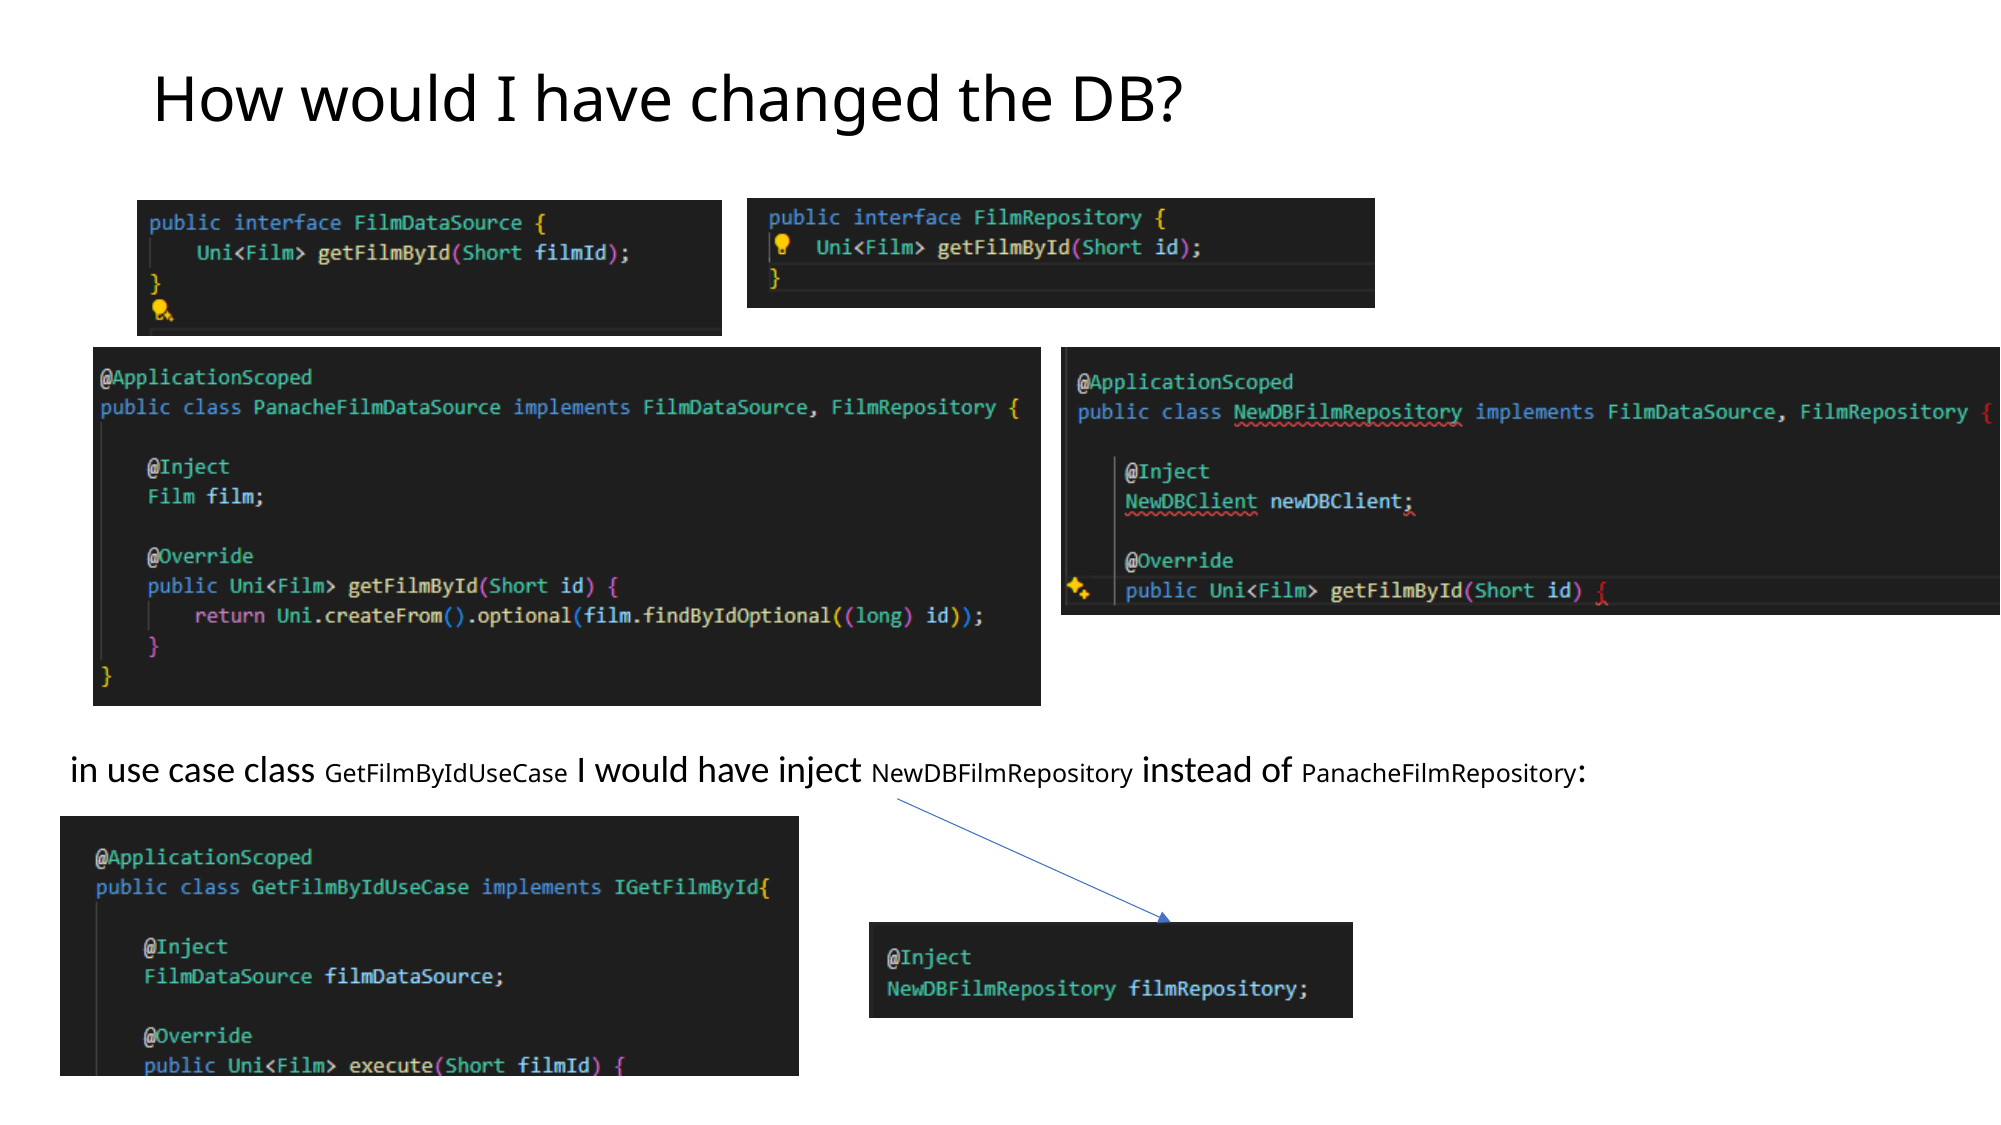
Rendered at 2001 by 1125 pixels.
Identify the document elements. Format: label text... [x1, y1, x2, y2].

picture [60, 816, 799, 1076]
picture [747, 197, 1375, 308]
picture [1061, 347, 2000, 615]
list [137, 200, 722, 336]
picture [869, 922, 1353, 1018]
title How would I have changed the DB? [137, 59, 1799, 143]
picture [93, 347, 1041, 706]
text_box in use case class GetFilmByIdUseCase I would have inject NewDBFilmRepository instead of PanacheFilmRepository: [55, 738, 1863, 798]
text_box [897, 798, 1171, 923]
